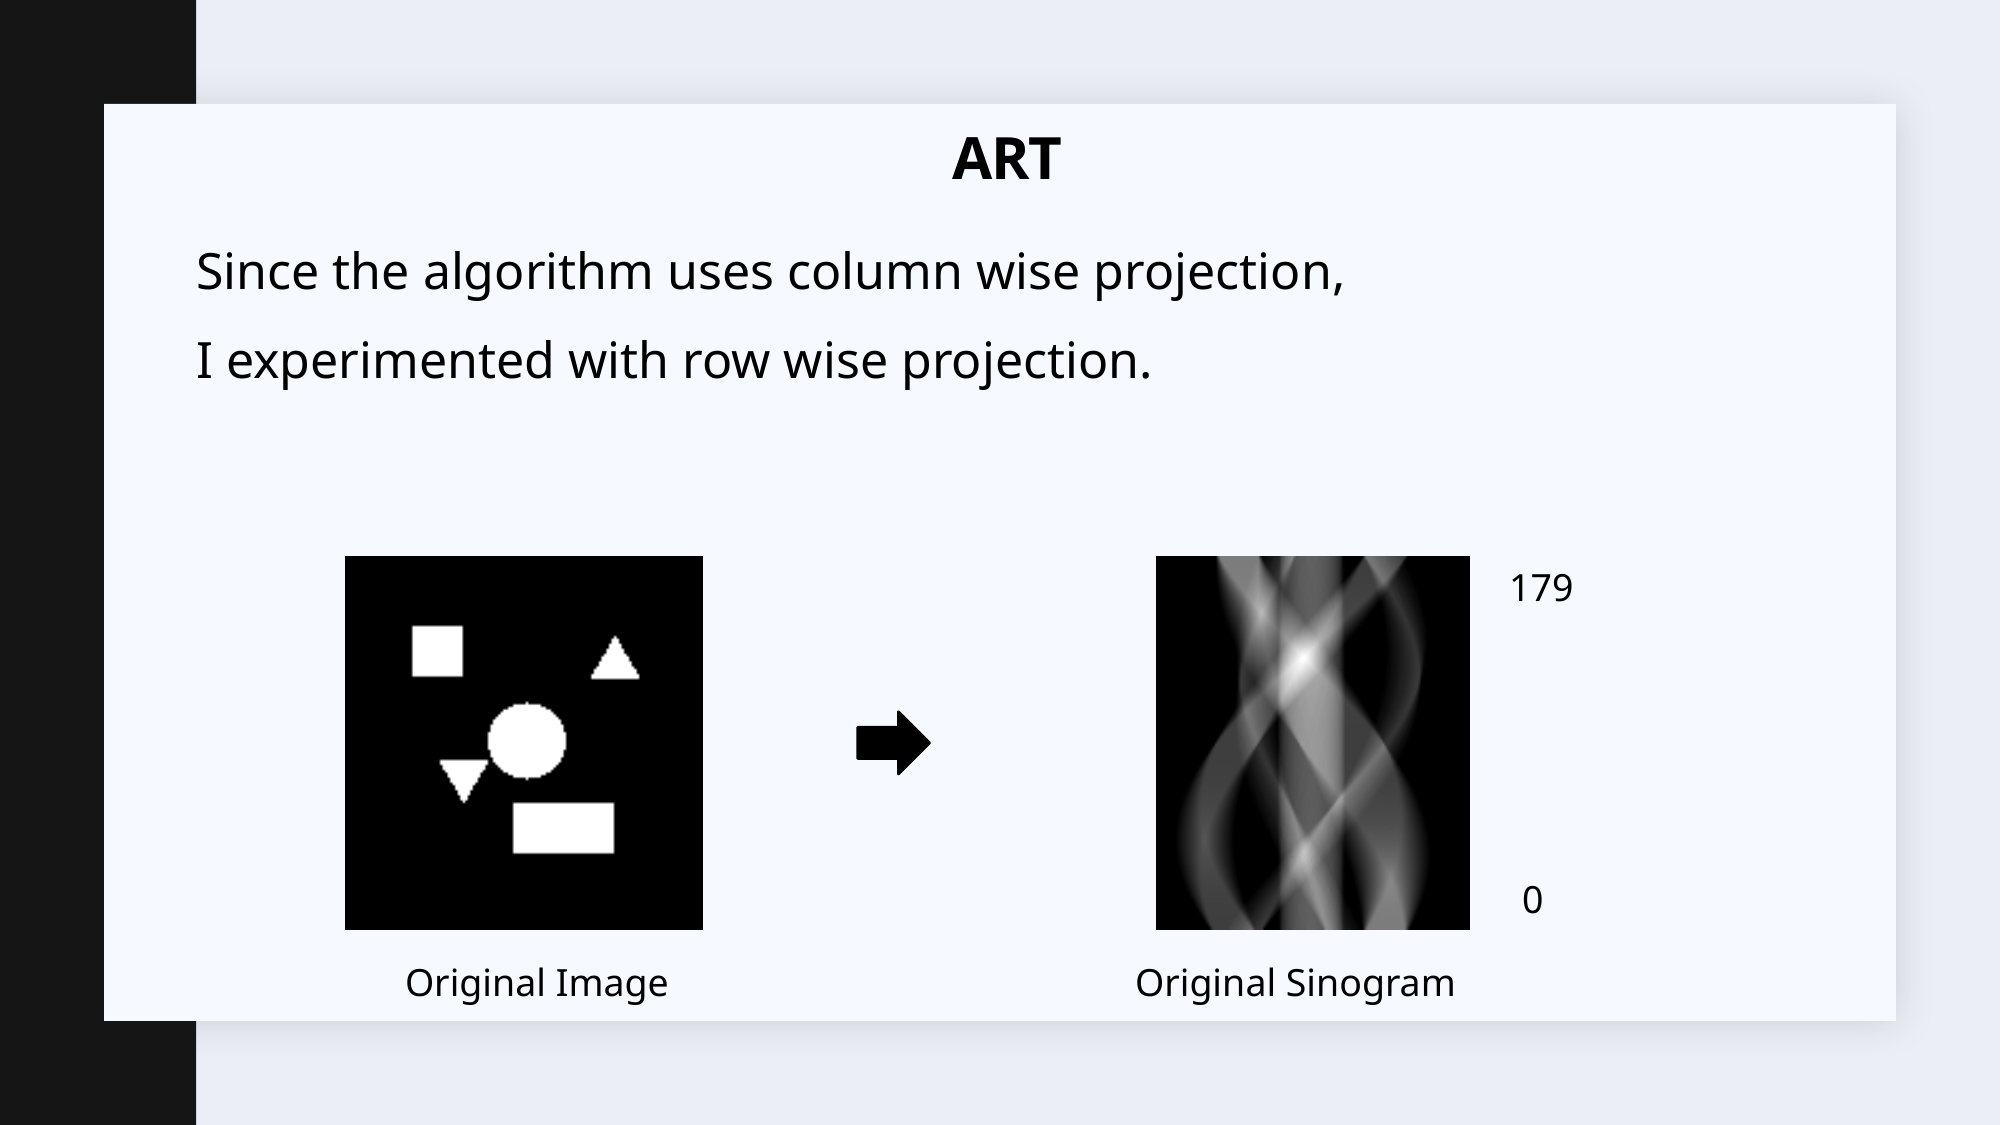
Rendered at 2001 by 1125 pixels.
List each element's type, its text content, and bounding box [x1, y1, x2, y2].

text_box Original Image [390, 951, 703, 1012]
picture [1155, 555, 1470, 931]
picture [344, 555, 704, 931]
list Since the algorithm uses column wise projection, I experimented with row wise projection. [196, 232, 1839, 503]
text_box [856, 710, 931, 776]
text_box Original Sinogram [1120, 951, 1508, 1012]
title ART [118, 112, 1896, 209]
